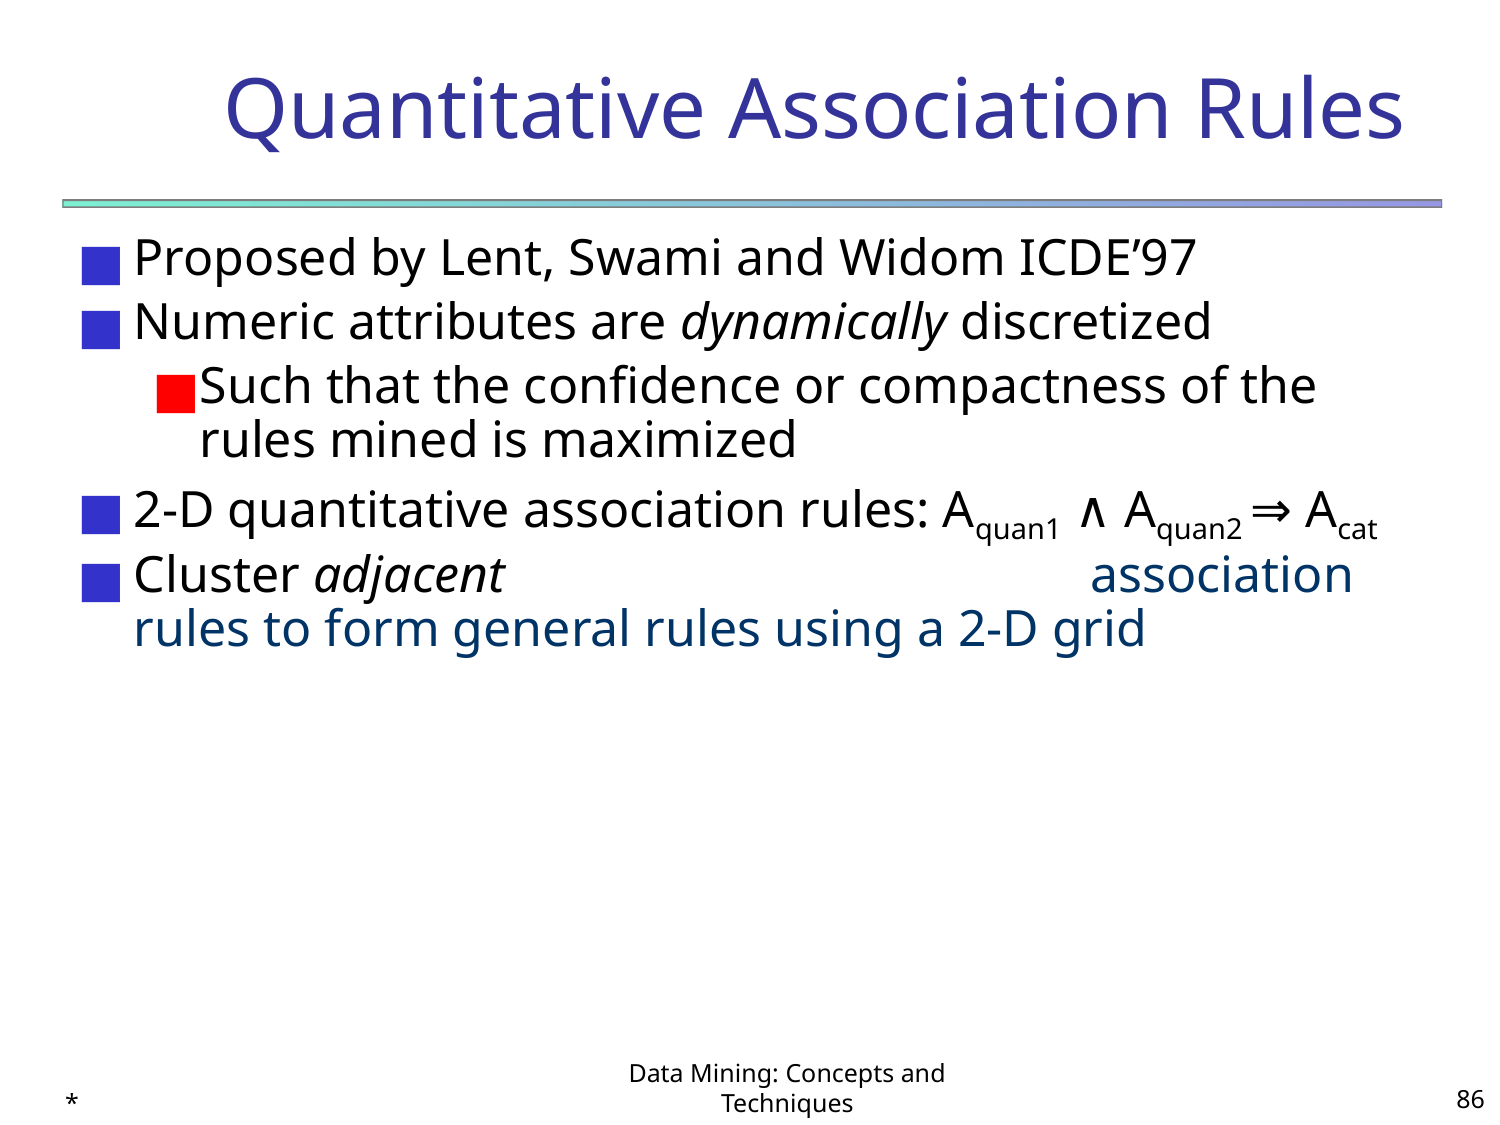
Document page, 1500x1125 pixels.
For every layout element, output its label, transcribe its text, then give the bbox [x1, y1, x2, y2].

text_box Proposed by Lent, Swami and Widom ICDE’97 Numeric attributes are dynamically discretized Such that the confidence or compactness of the rules mined is maximized 2-D quantitative association rules: Aquan1 ∧ Aquan2 ⇒ Acat Cluster adjacent association rules to form general rules using a 2-D grid [62, 224, 1438, 888]
text_box ‹#› [1187, 1062, 1500, 1125]
text_box Data Mining: Concepts and Techniques [549, 1062, 1025, 1125]
title Quantitative Association Rules [187, 62, 1443, 163]
text_box * [49, 1062, 363, 1125]
